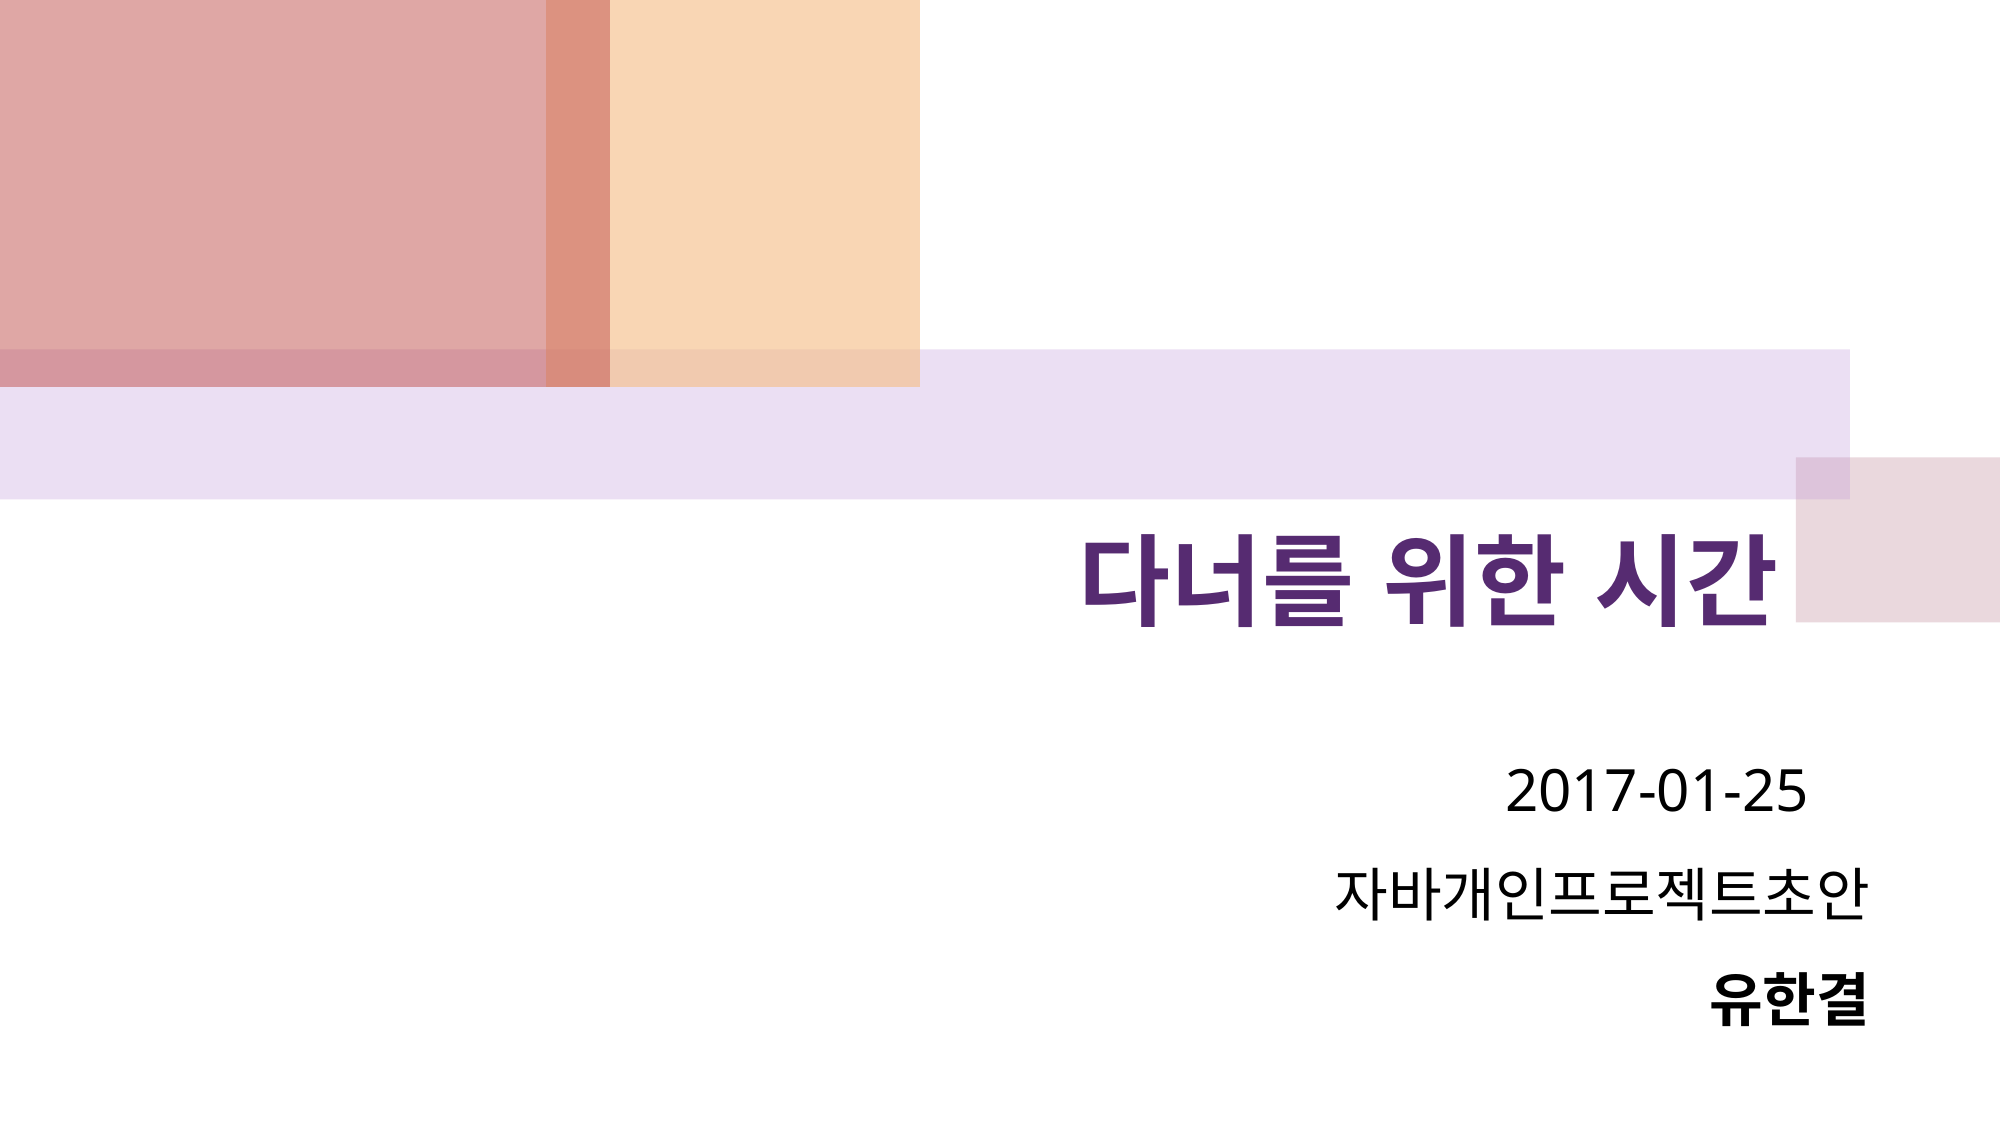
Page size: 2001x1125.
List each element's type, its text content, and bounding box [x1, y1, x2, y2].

text_box 2017-01-25 자바개인프로젝트초안 유한결 [1254, 710, 1885, 1041]
title 다너를 위한 시간 [92, 511, 1794, 753]
